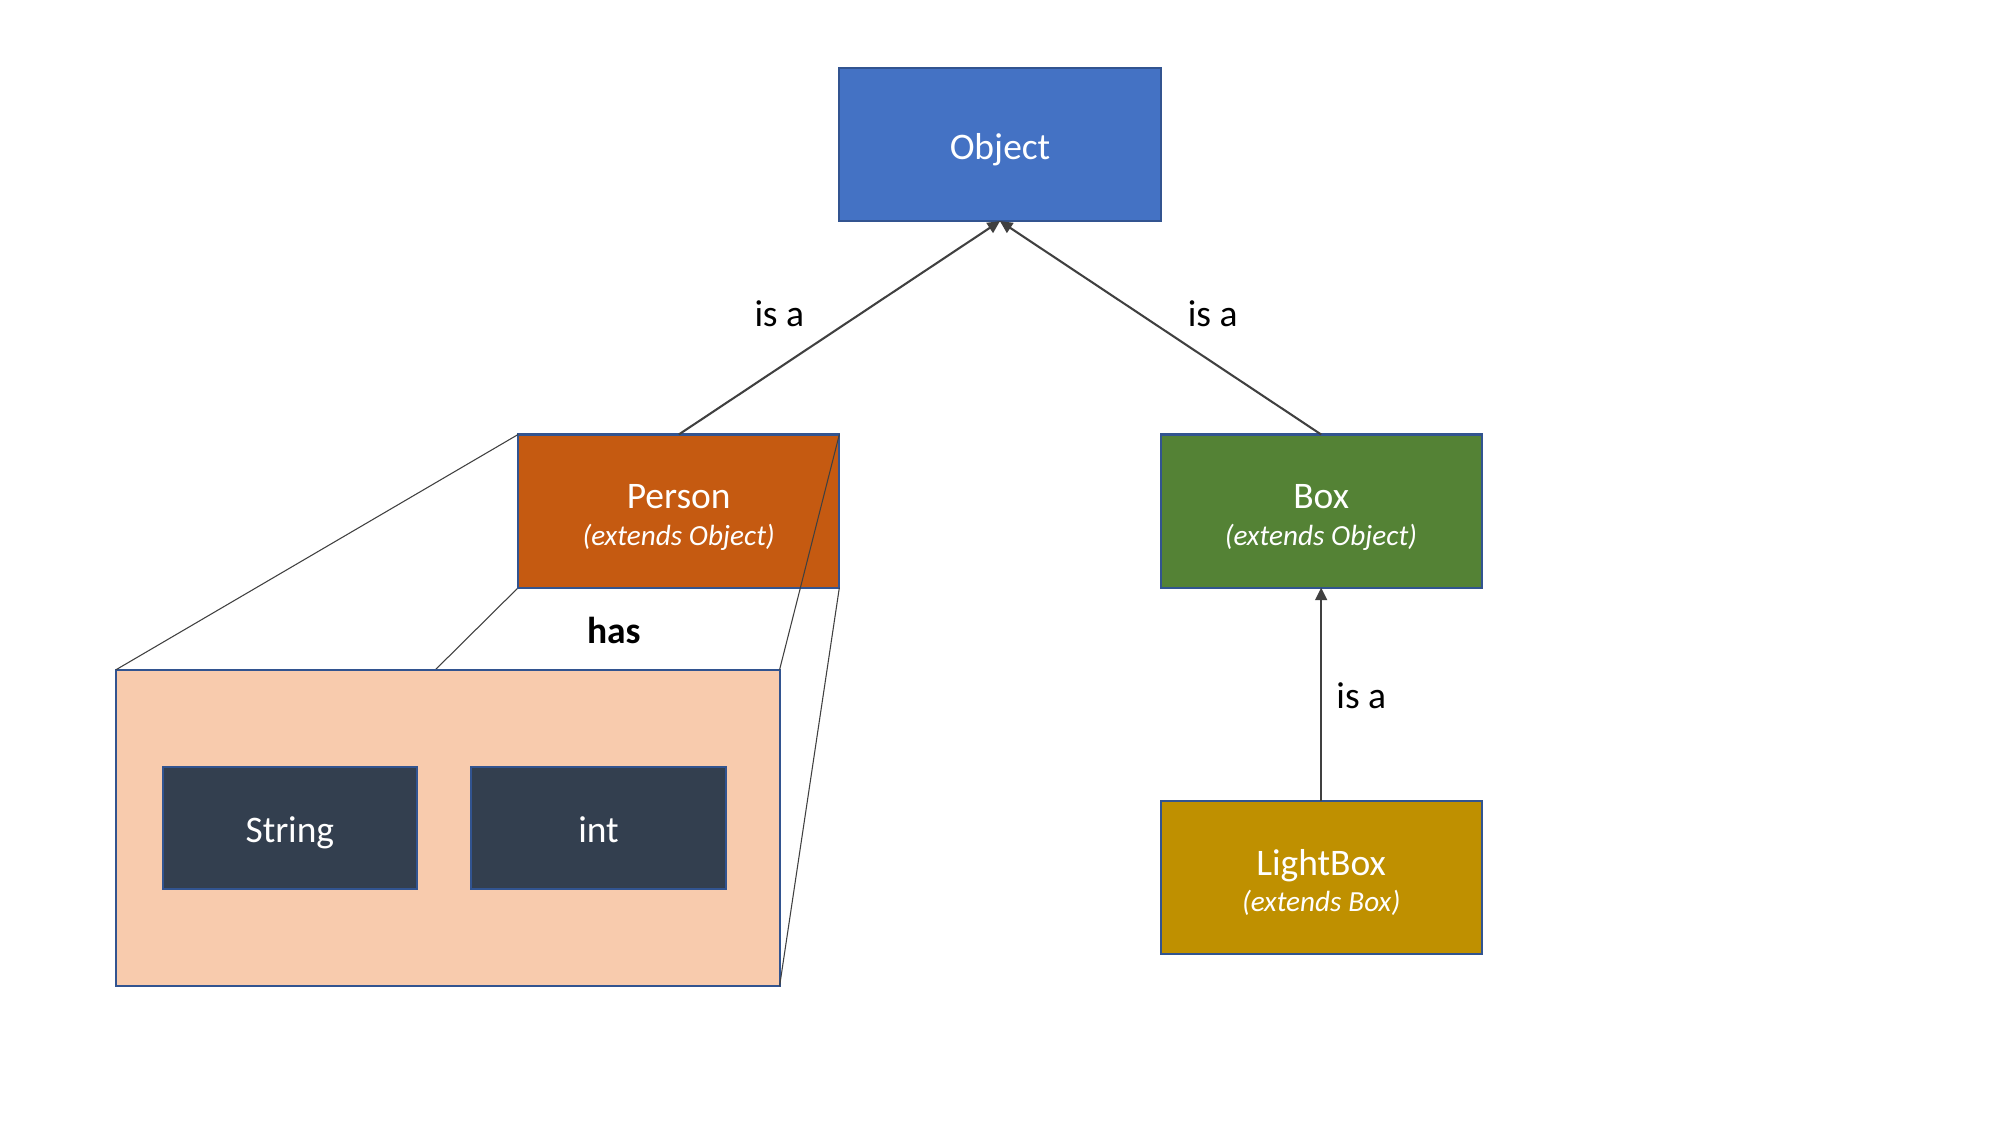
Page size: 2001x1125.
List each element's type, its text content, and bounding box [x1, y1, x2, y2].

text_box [999, 221, 1322, 435]
text_box has [572, 598, 656, 659]
text_box Person (extends Object) [517, 433, 779, 589]
text_box LightBox (extends Box) [1160, 800, 1483, 955]
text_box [779, 670, 840, 987]
text_box [519, 669, 779, 987]
text_box int [519, 766, 727, 890]
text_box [678, 221, 999, 435]
text_box Object [838, 67, 1162, 221]
text_box is a [1322, 664, 1402, 724]
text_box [116, 670, 519, 987]
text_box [779, 434, 840, 670]
text_box Box (extends Object) [1160, 433, 1483, 589]
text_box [116, 434, 519, 670]
